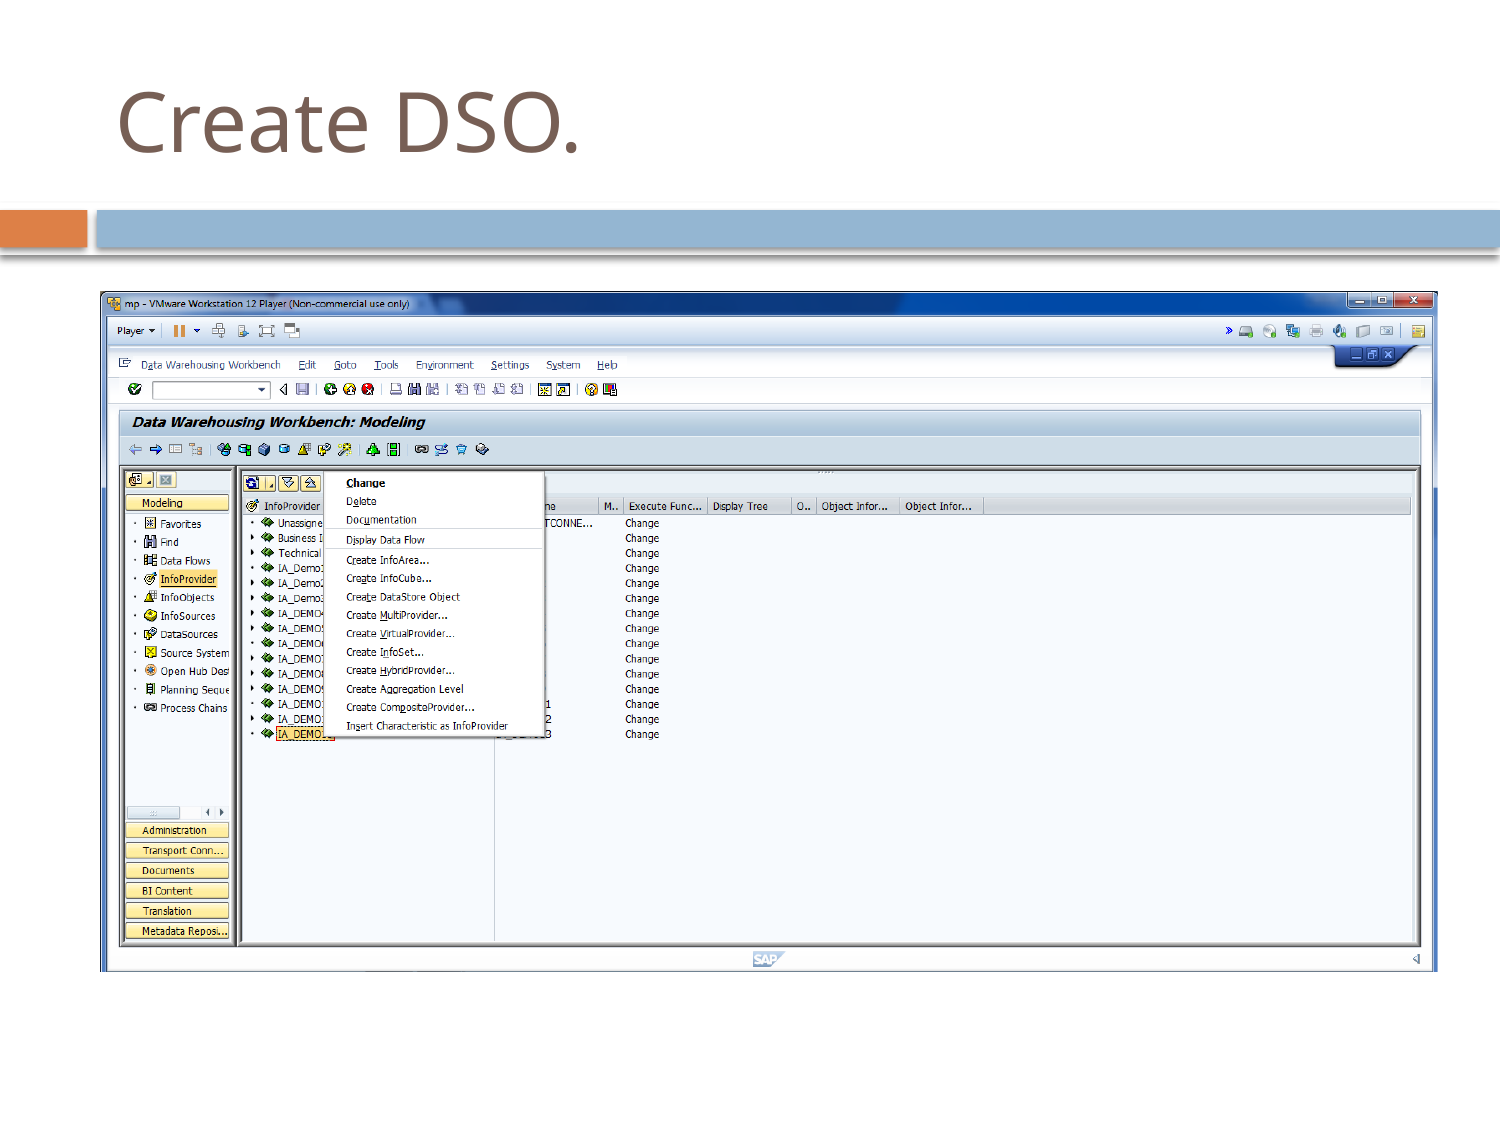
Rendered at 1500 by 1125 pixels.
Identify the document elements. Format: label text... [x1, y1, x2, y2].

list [100, 290, 1439, 972]
title Create DSO. [100, 37, 1438, 200]
